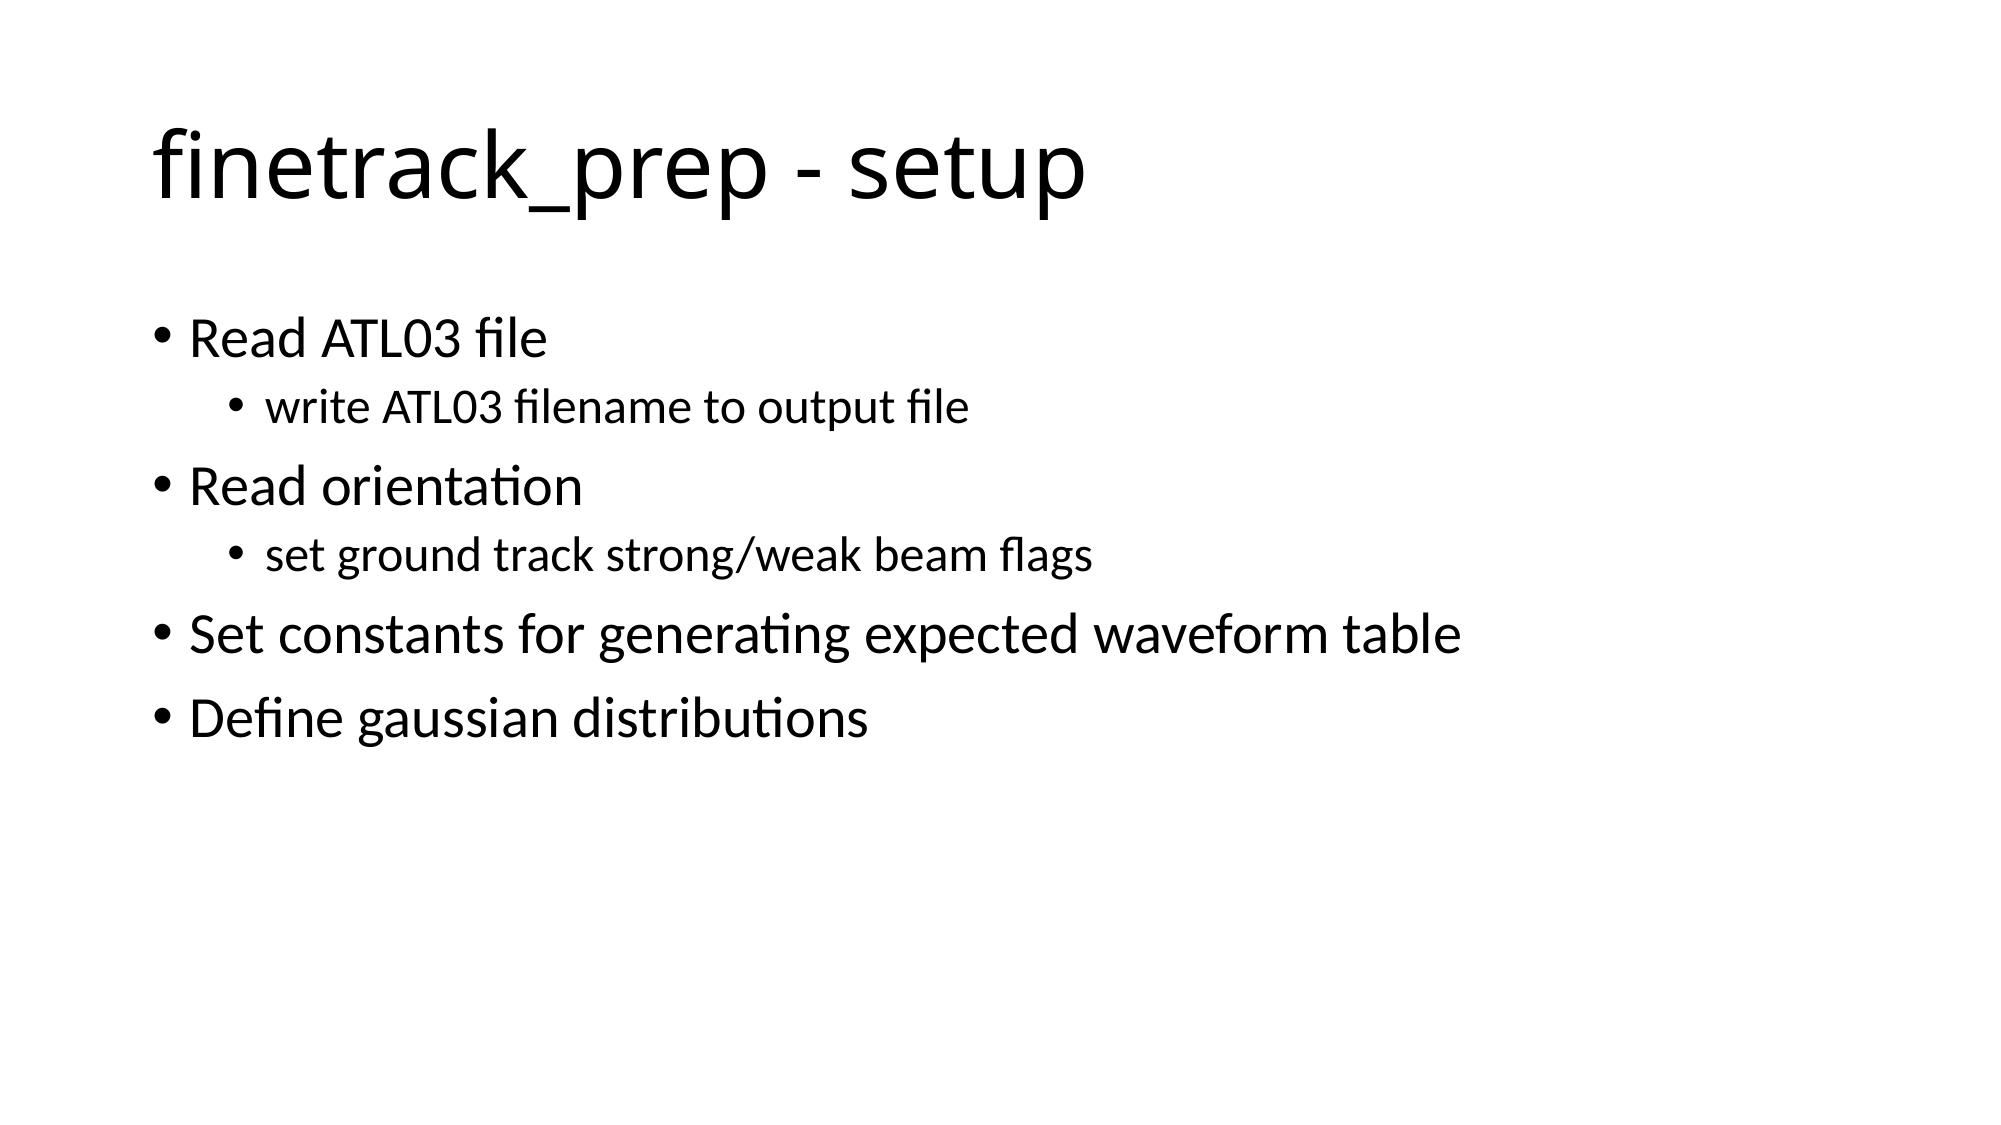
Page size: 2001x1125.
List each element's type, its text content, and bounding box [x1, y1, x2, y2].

list Read ATL03 file write ATL03 filename to output file Read orientation set ground track strong/weak beam flags Set constants for generating expected waveform table Define gaussian distributions [137, 299, 1863, 1014]
title finetrack_prep - setup [137, 59, 1863, 278]
